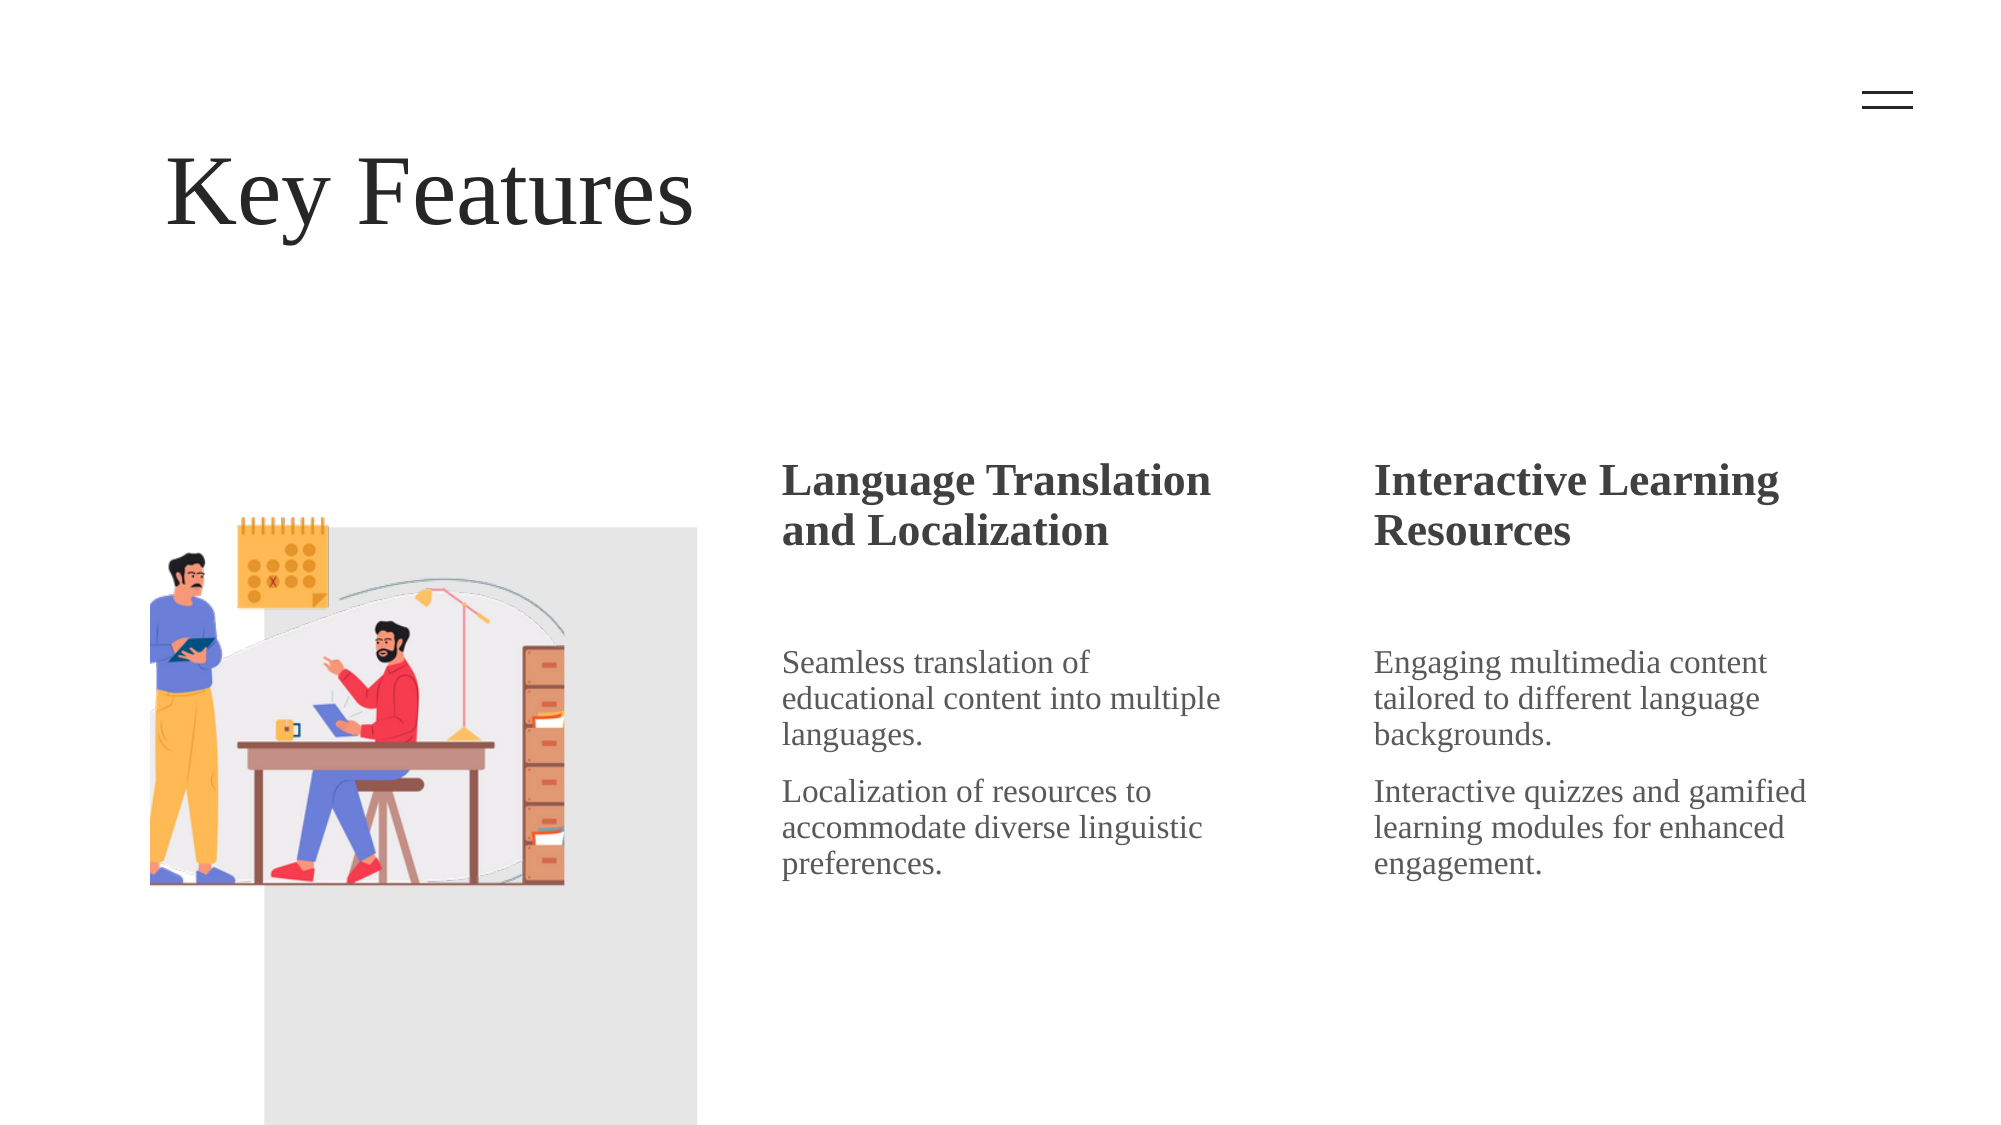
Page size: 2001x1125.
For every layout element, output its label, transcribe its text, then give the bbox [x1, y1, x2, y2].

list Engaging multimedia content tailored to different language backgrounds. Interactive quizzes and gamified learning modules for enhanced engagement. [1358, 637, 1838, 975]
title Key Features [150, 130, 1863, 349]
picture [149, 430, 565, 975]
list Seamless translation of educational content into multiple languages. Localization of resources to accommodate diverse linguistic preferences. [766, 637, 1246, 975]
list Interactive Learning Resources [1358, 440, 1838, 563]
list Language Translation and Localization [766, 440, 1246, 563]
